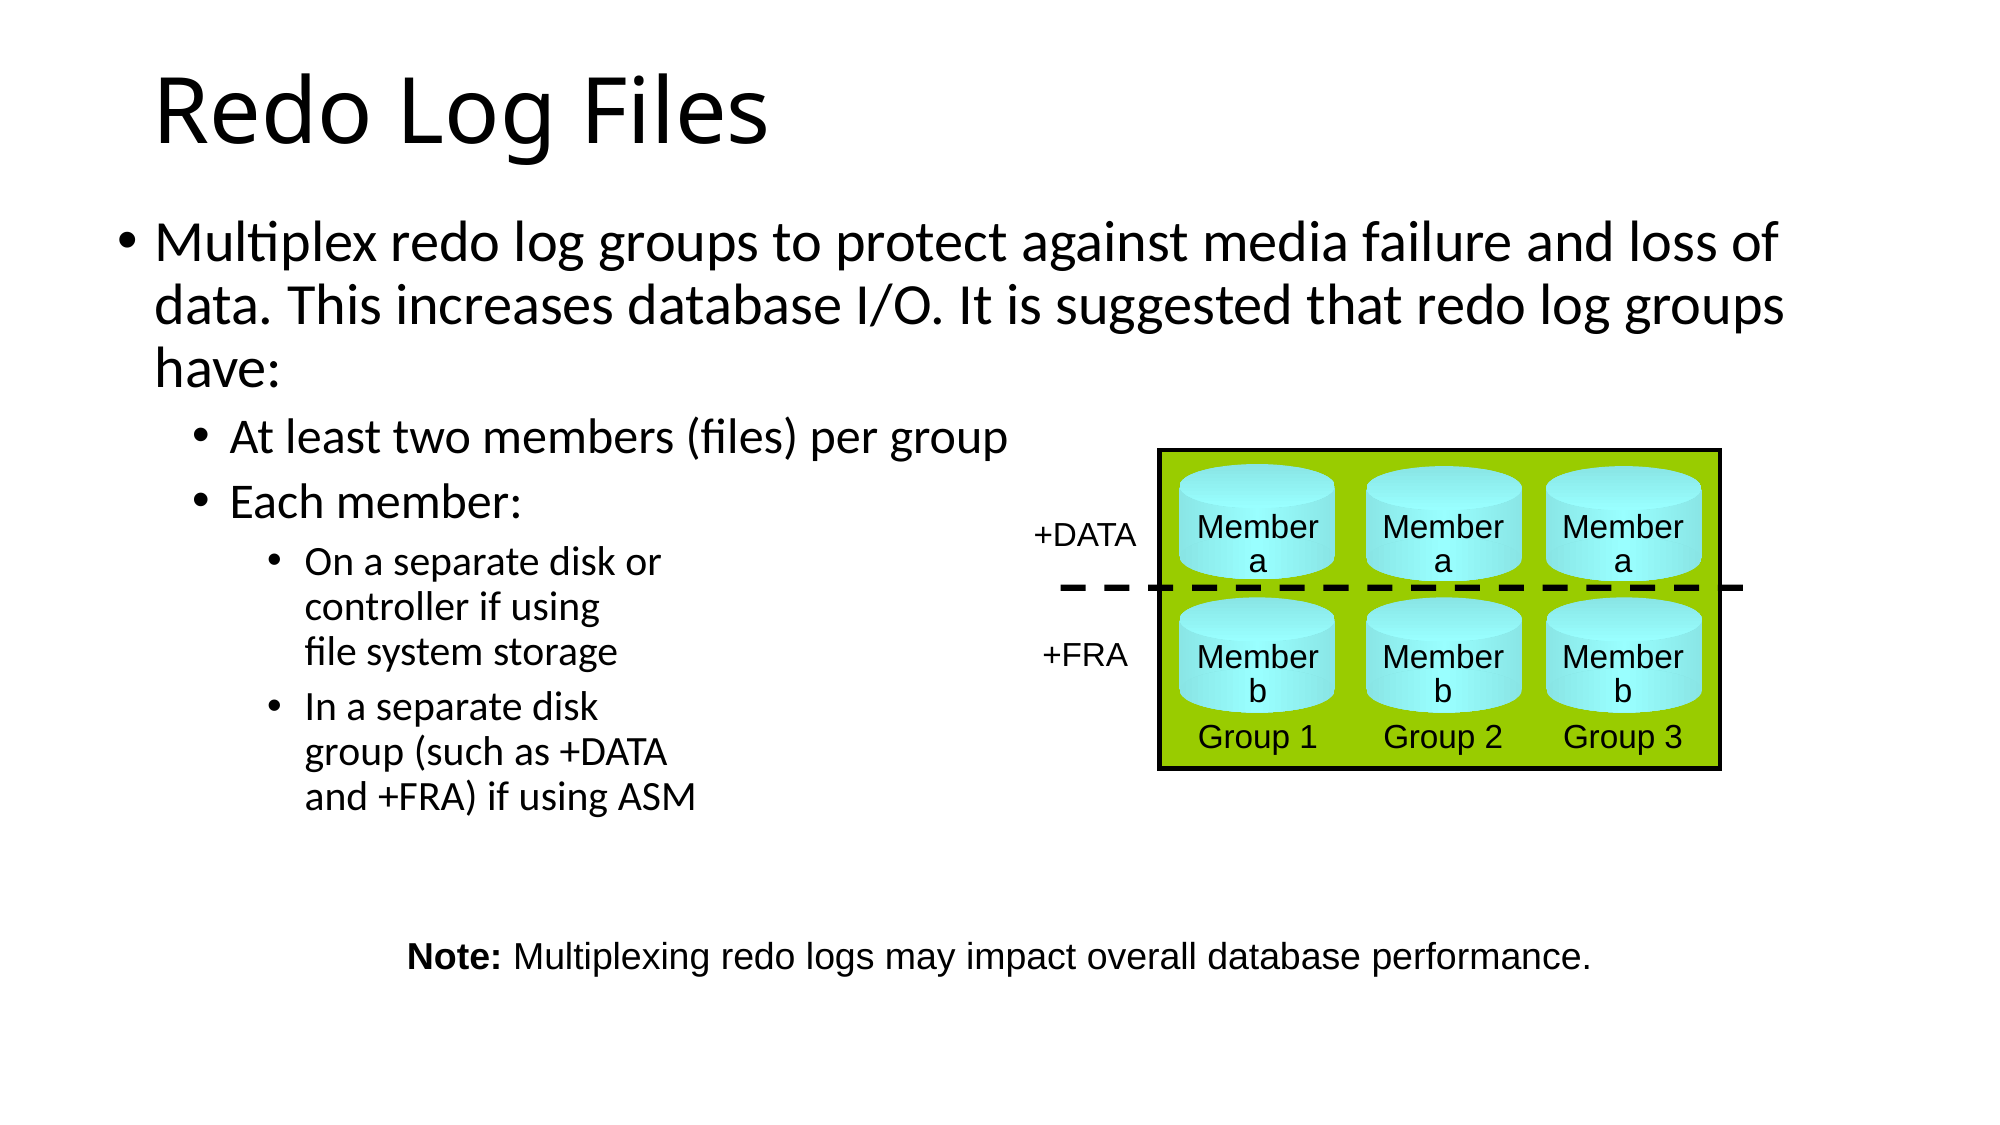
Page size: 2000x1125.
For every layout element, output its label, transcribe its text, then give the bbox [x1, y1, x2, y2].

text_box Note: Multiplexing redo logs may impact overall database performance. [346, 924, 1653, 985]
list Multiplex redo log groups to protect against media failure and loss of data. This increases database I/O. It is suggested that redo log groups have: At least two members (files) per group Each member: On a separate disk or controller if using file system storage In a separate disk group (such as +DATA and +FRA) if using ASM [102, 203, 1898, 832]
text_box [1002, 449, 1759, 769]
title Redo Log Files [137, 59, 1862, 203]
